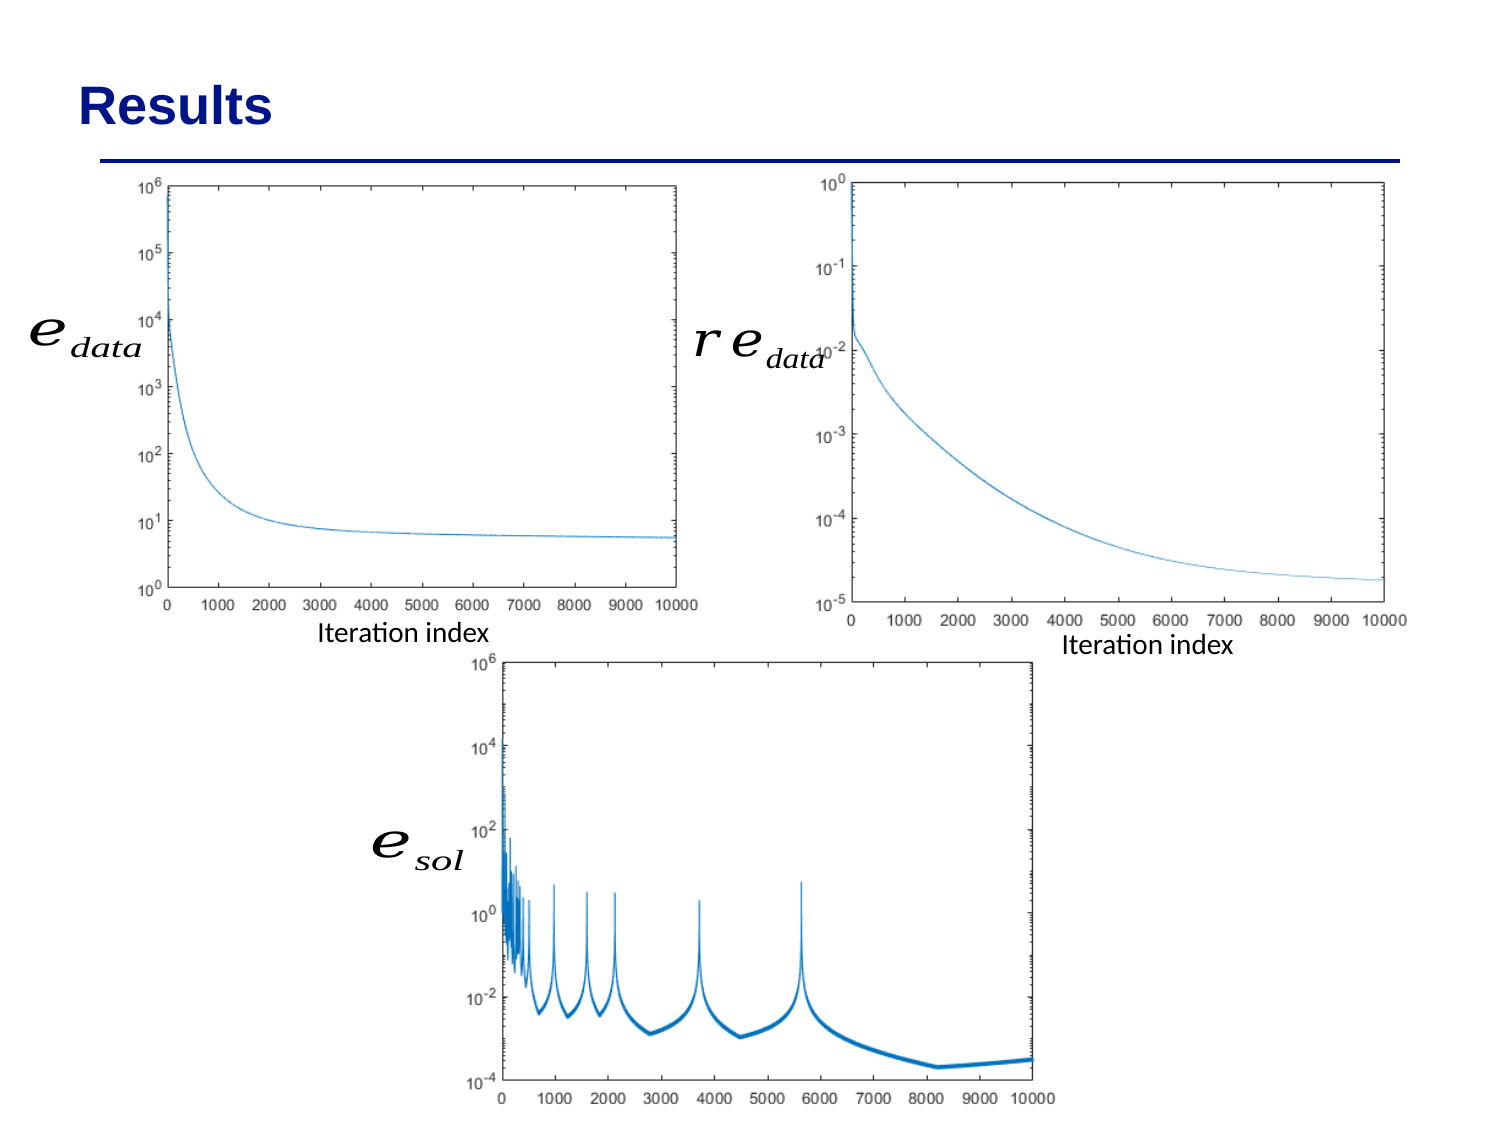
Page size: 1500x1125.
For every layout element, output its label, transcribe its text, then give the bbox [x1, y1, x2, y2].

picture [466, 650, 1058, 1113]
picture [135, 175, 703, 620]
title Results [63, 48, 1339, 143]
text_box Iteration index [302, 628, 505, 657]
text_box Iteration index [1046, 640, 1249, 669]
picture [808, 167, 1412, 632]
